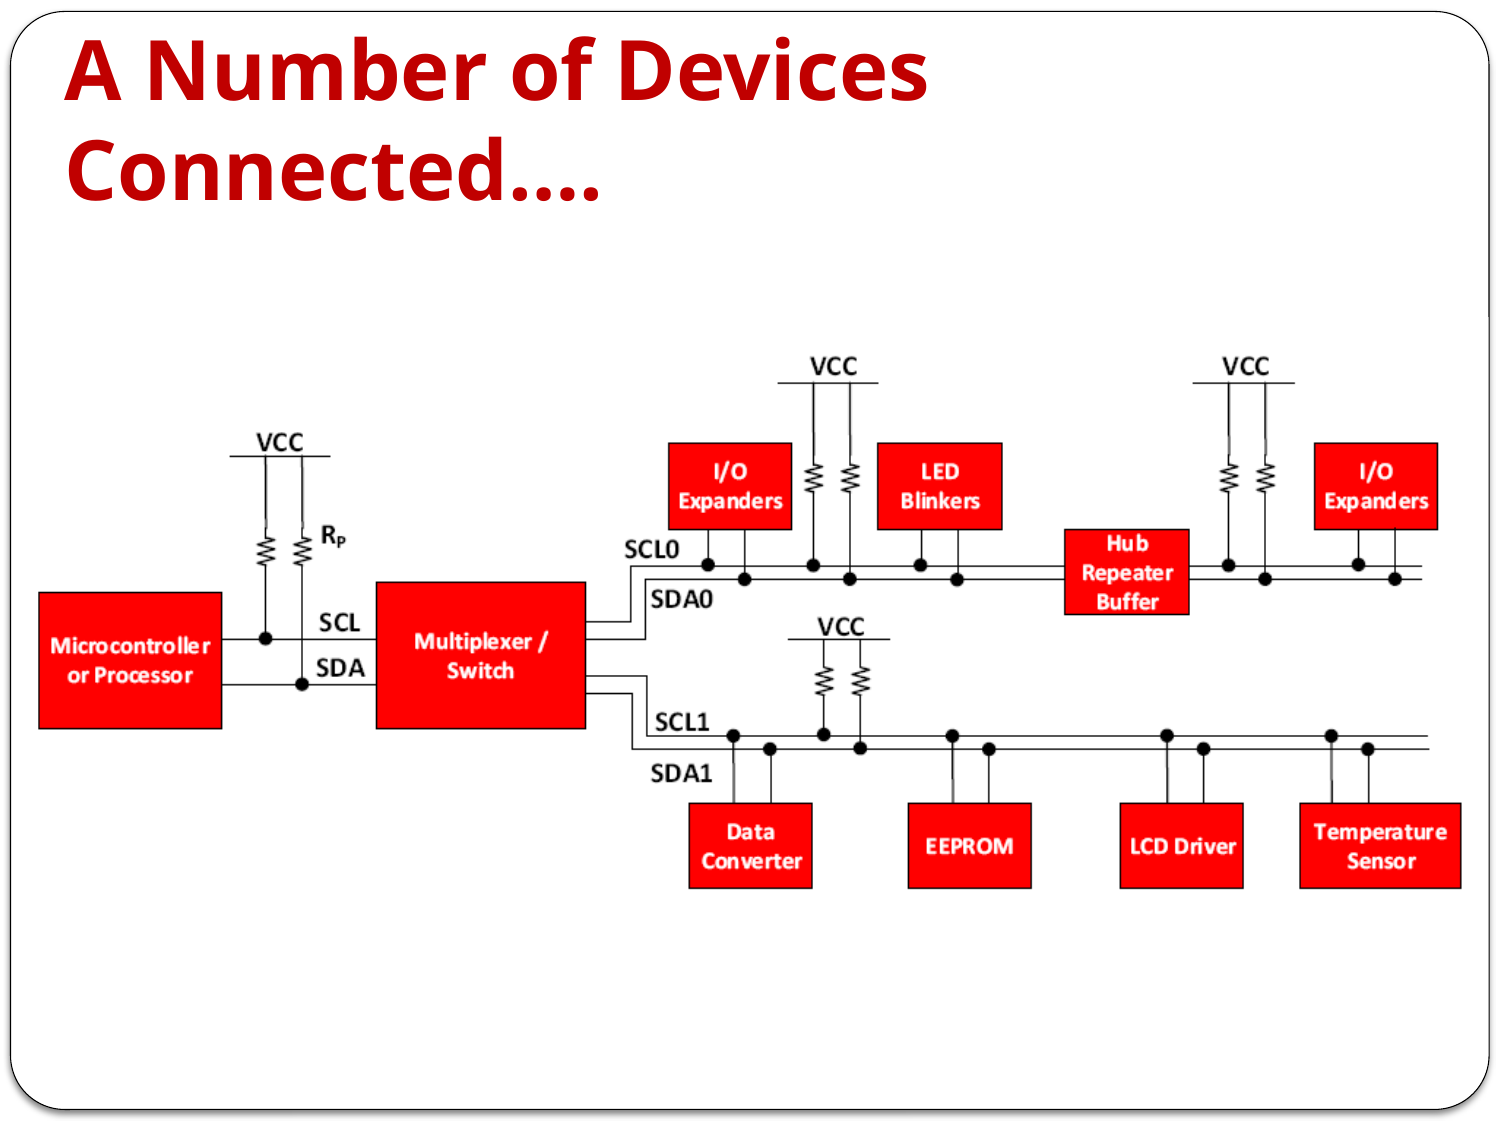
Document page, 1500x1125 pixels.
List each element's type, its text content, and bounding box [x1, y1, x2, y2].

title A Number of Devices Connected…. [50, 45, 1325, 233]
picture [37, 349, 1473, 898]
